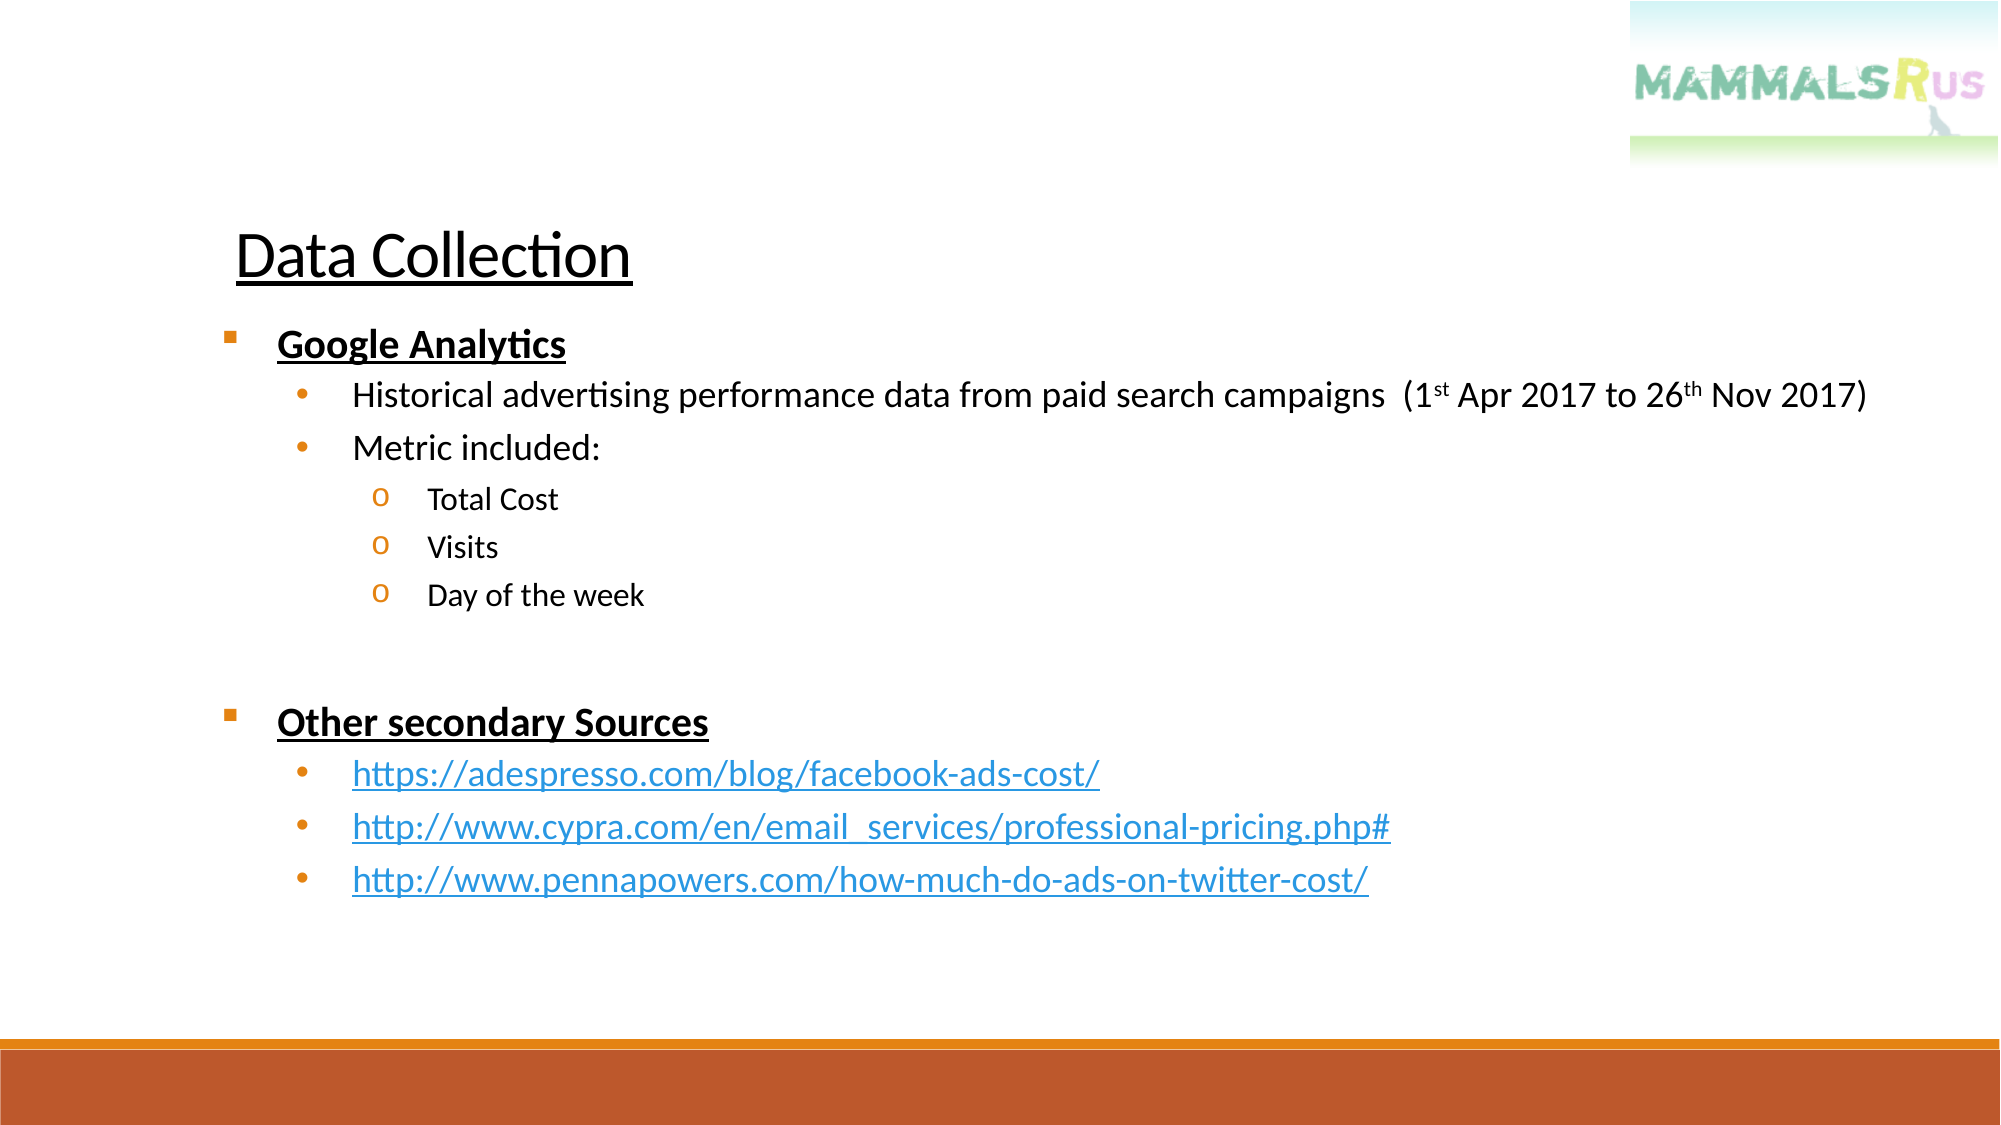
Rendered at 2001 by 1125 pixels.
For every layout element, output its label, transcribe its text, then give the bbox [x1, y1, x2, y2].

title Data Collection [220, 190, 686, 299]
subtitle Google Analytics Historical advertising performance data from paid search campaigns (1st Apr 2017 to 26th Nov 2017) Metric included: Total Cost Visits Day of the week Other secondary Sources https://adespresso.com/blog/facebook-ads-cost/ http://www.cypra.com/en/email_services/professional-pricing.php# http://www.pennapowers.com/how-much-do-ads-on-twitter-cost/ [220, 314, 1917, 925]
picture [1629, 1, 1998, 192]
